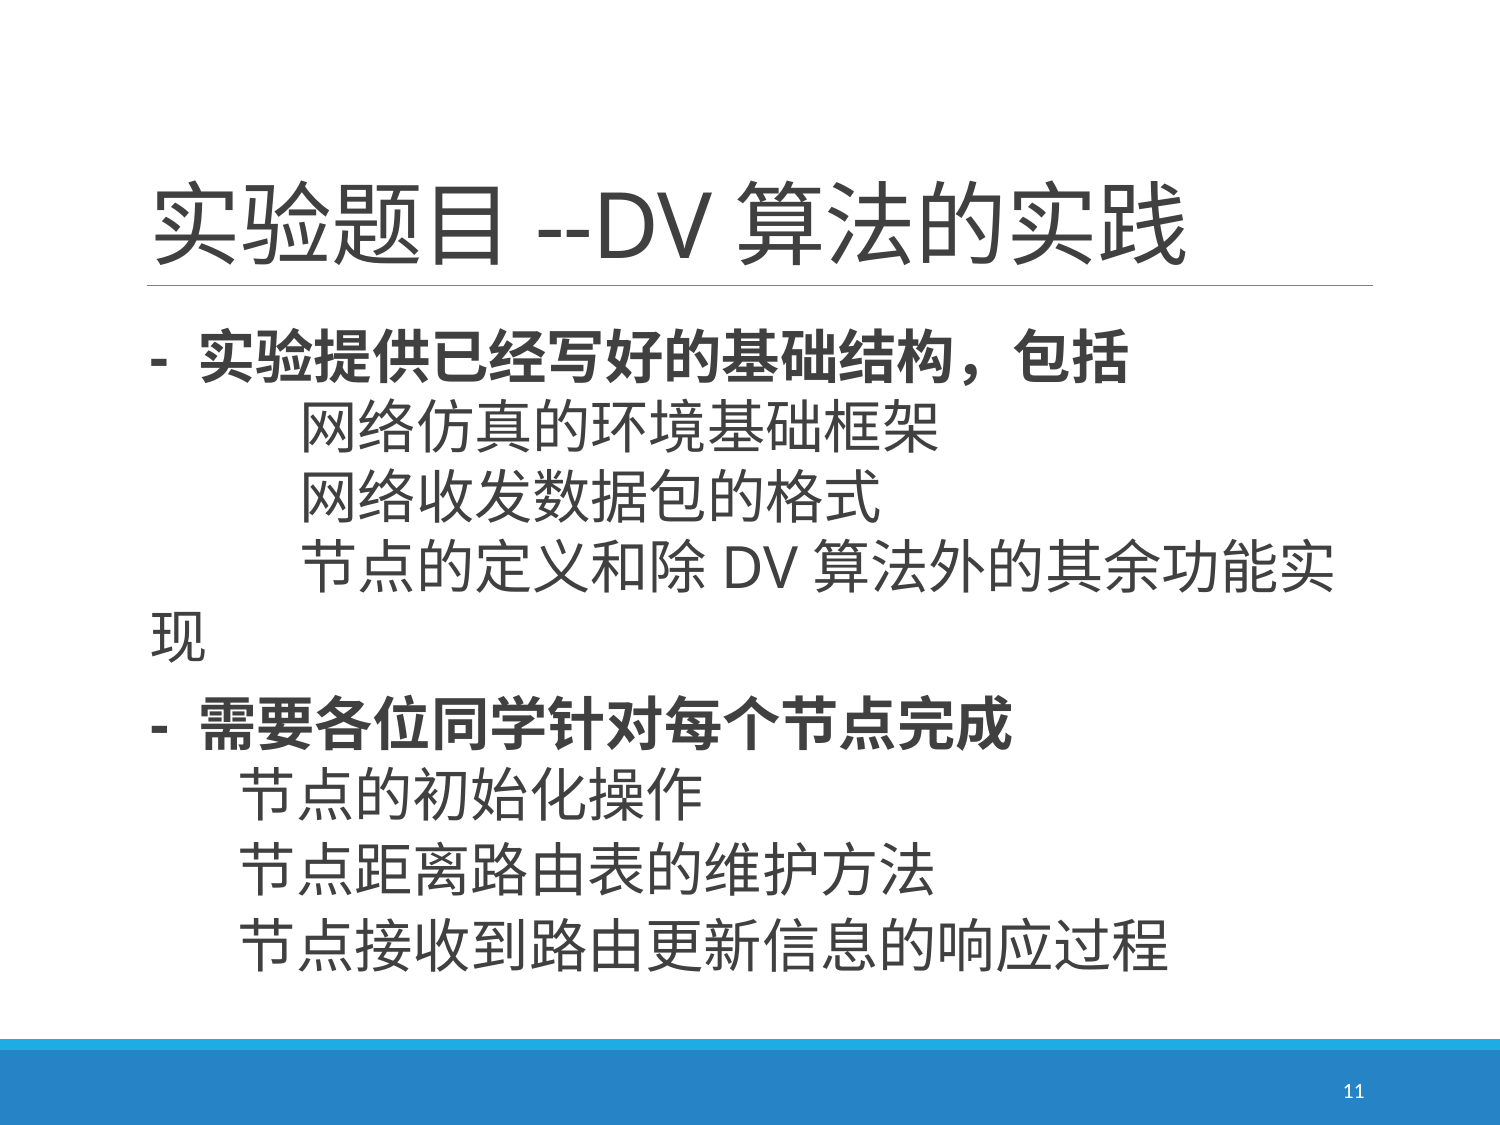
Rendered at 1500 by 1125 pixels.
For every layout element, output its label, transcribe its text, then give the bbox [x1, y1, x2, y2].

list - 需要各位同学针对每个节点完成 节点的初始化操作 节点距离路由表的维护方法 节点接收到路由更新信息的响应过程 [134, 504, 1429, 1027]
text_box [134, 308, 1500, 504]
title 实验题目--DV算法的实践 [134, 47, 1373, 285]
text_box - 实验提供已经写好的基础结构，包括 网络仿真的环境基础框架 网络收发数据包的格式 节点的定义和除DV算法外的其余功能实现 [134, 312, 1366, 678]
slide_number 11 [1218, 1059, 1380, 1120]
